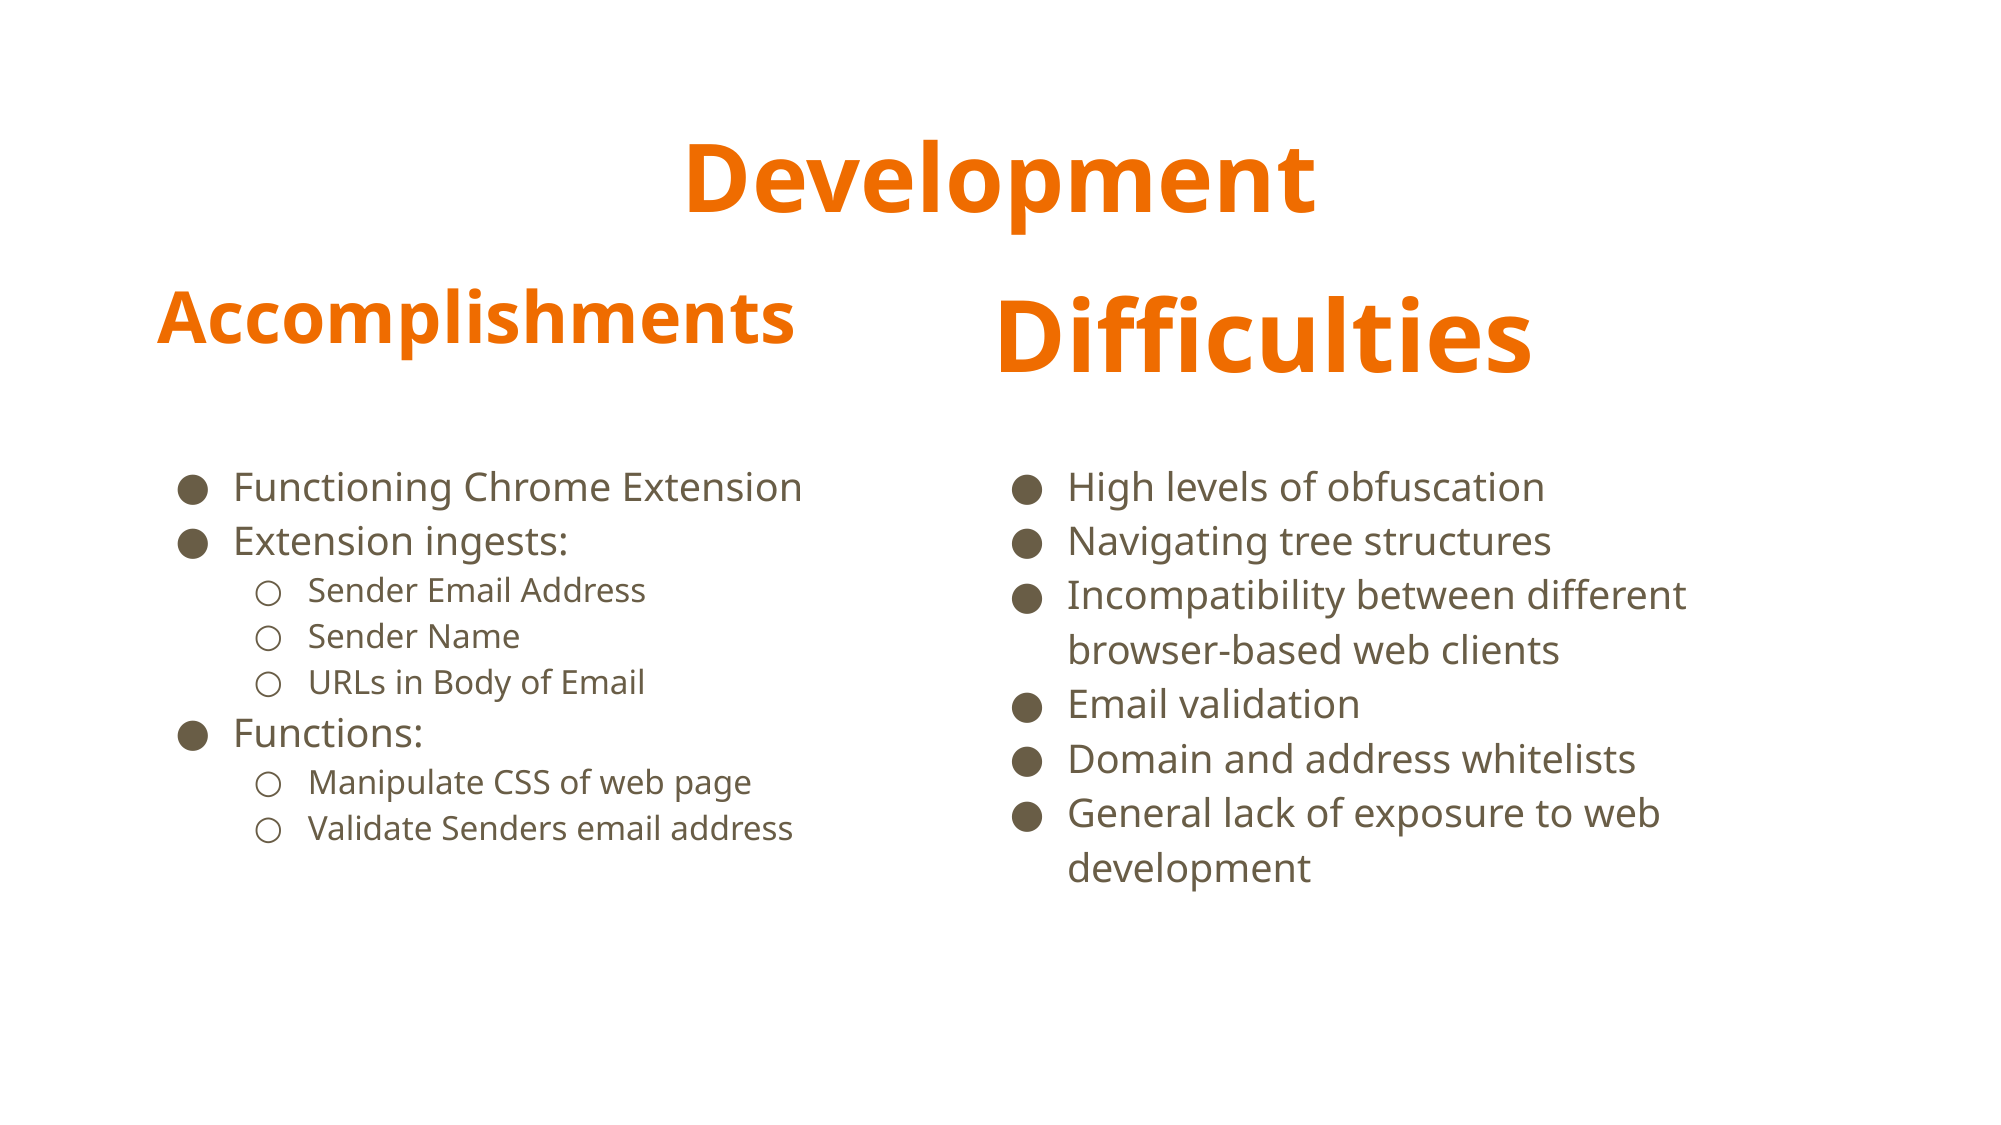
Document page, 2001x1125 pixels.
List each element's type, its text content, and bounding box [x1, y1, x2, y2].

title Difficulties [972, 252, 1738, 418]
title Development [68, 97, 1932, 252]
list Functioning Chrome Extension Extension ingests: Sender Email Address Sender Name URLs in Body of Email Functions: Manipulate CSS of web page Validate Senders email address [137, 434, 871, 1125]
list High levels of obfuscation Navigating tree structures Incompatibility between different browser-based web clients Email validation Domain and address whitelists General lack of exposure to web development [972, 434, 1738, 1125]
title Accomplishments [137, 252, 871, 418]
